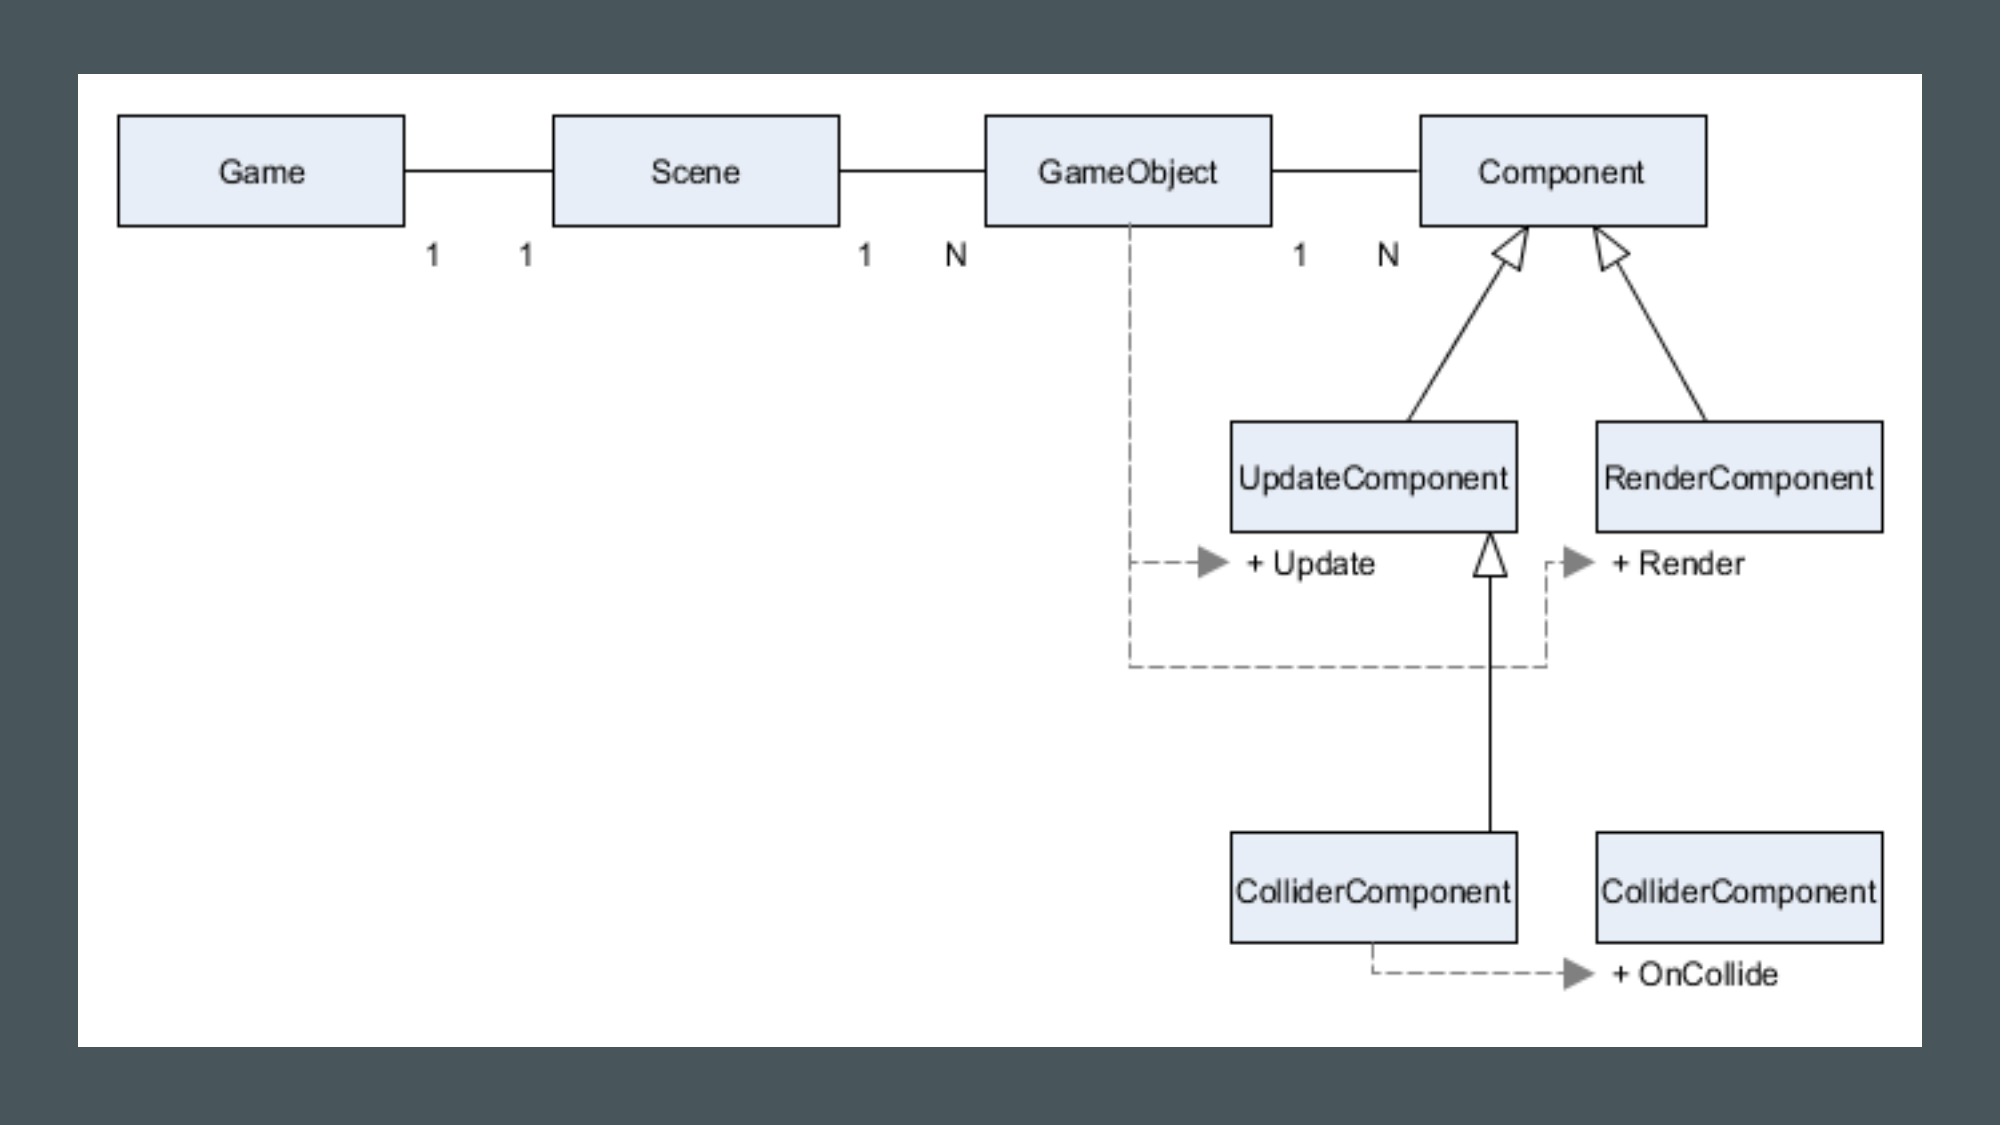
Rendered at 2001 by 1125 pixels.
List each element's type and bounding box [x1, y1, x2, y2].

picture [78, 74, 1922, 1047]
text_box [0, 0, 2000, 1125]
